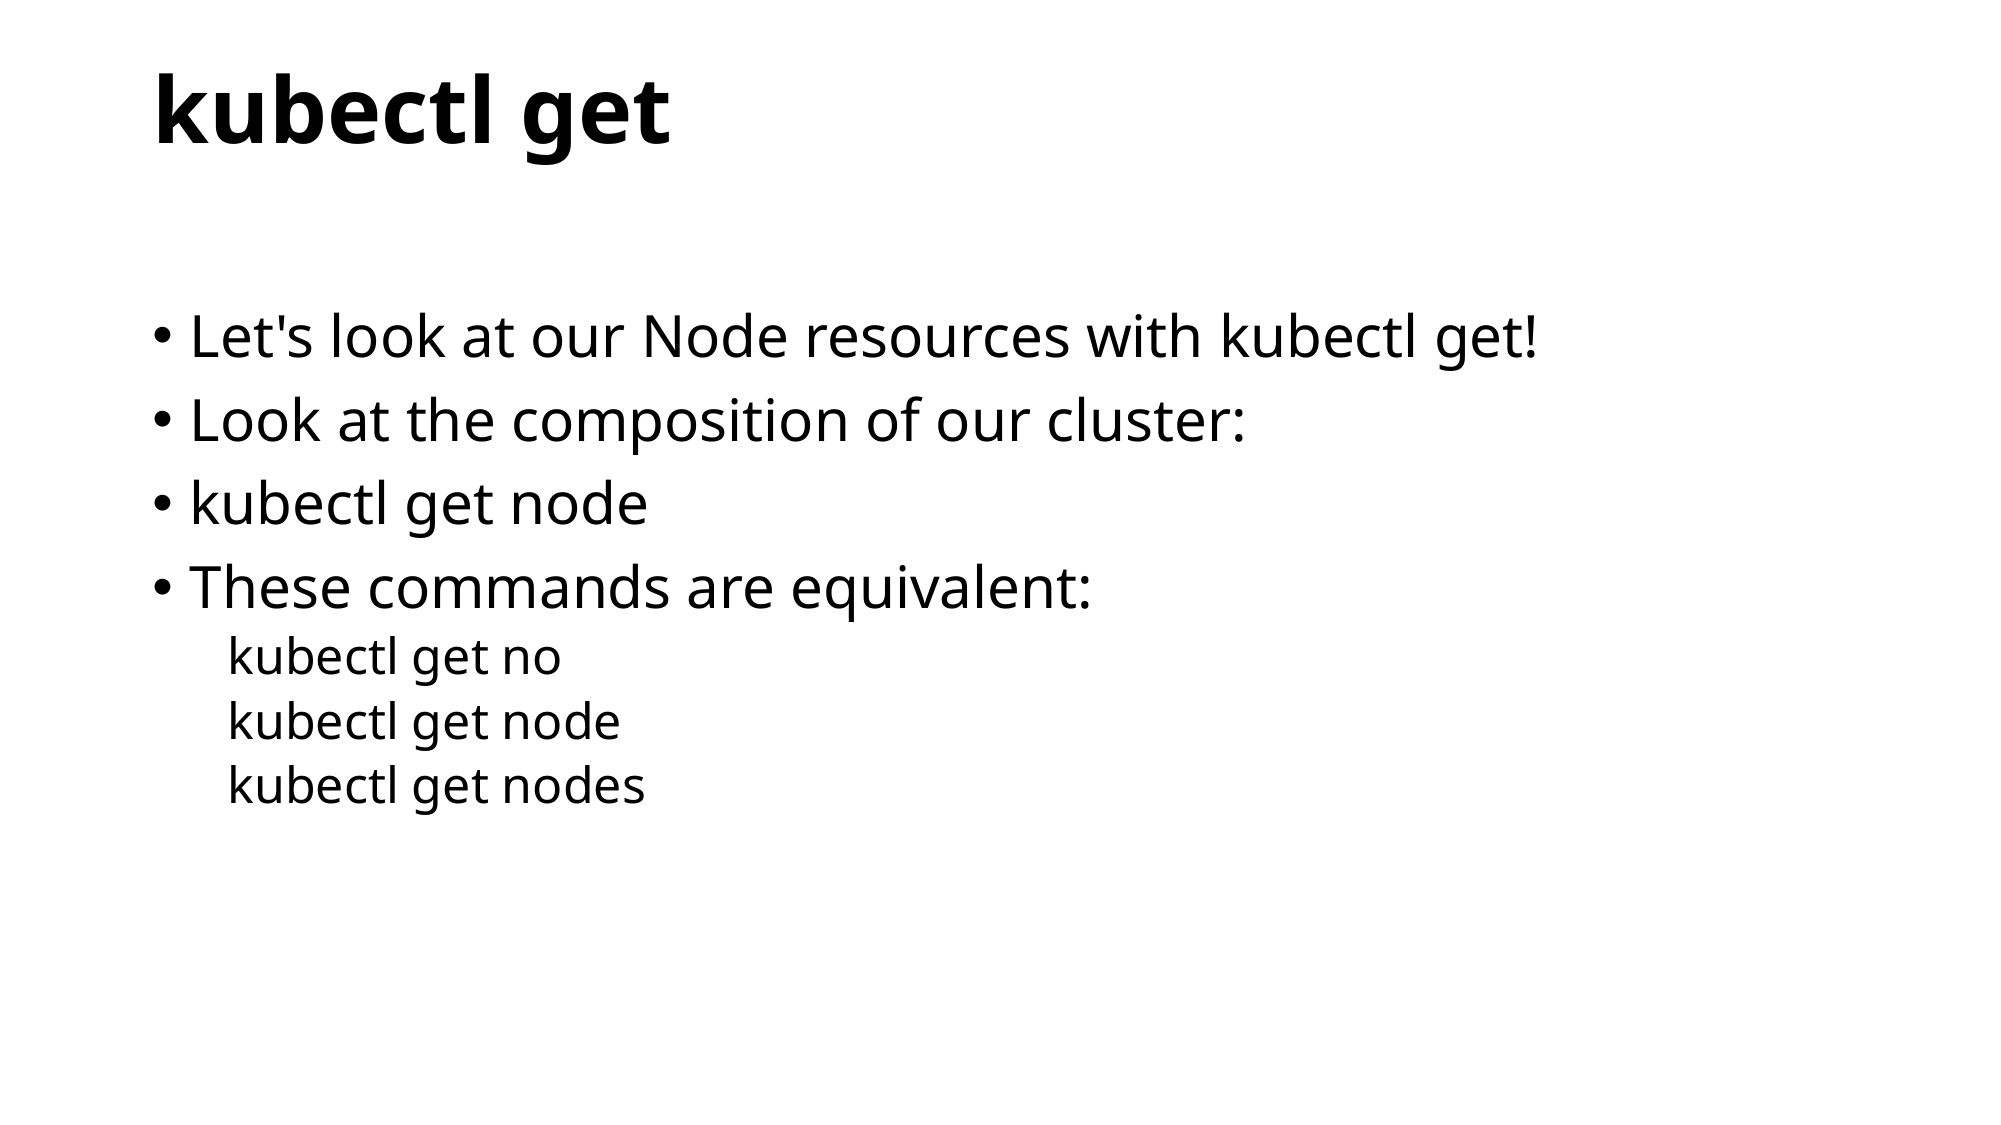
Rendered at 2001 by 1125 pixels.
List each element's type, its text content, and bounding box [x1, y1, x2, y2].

list Let's look at our Node resources with kubectl get! Look at the composition of our cluster: kubectl get node These commands are equivalent: kubectl get no kubectl get node kubectl get nodes [137, 299, 1863, 1014]
title kubectl get [137, 59, 1863, 278]
